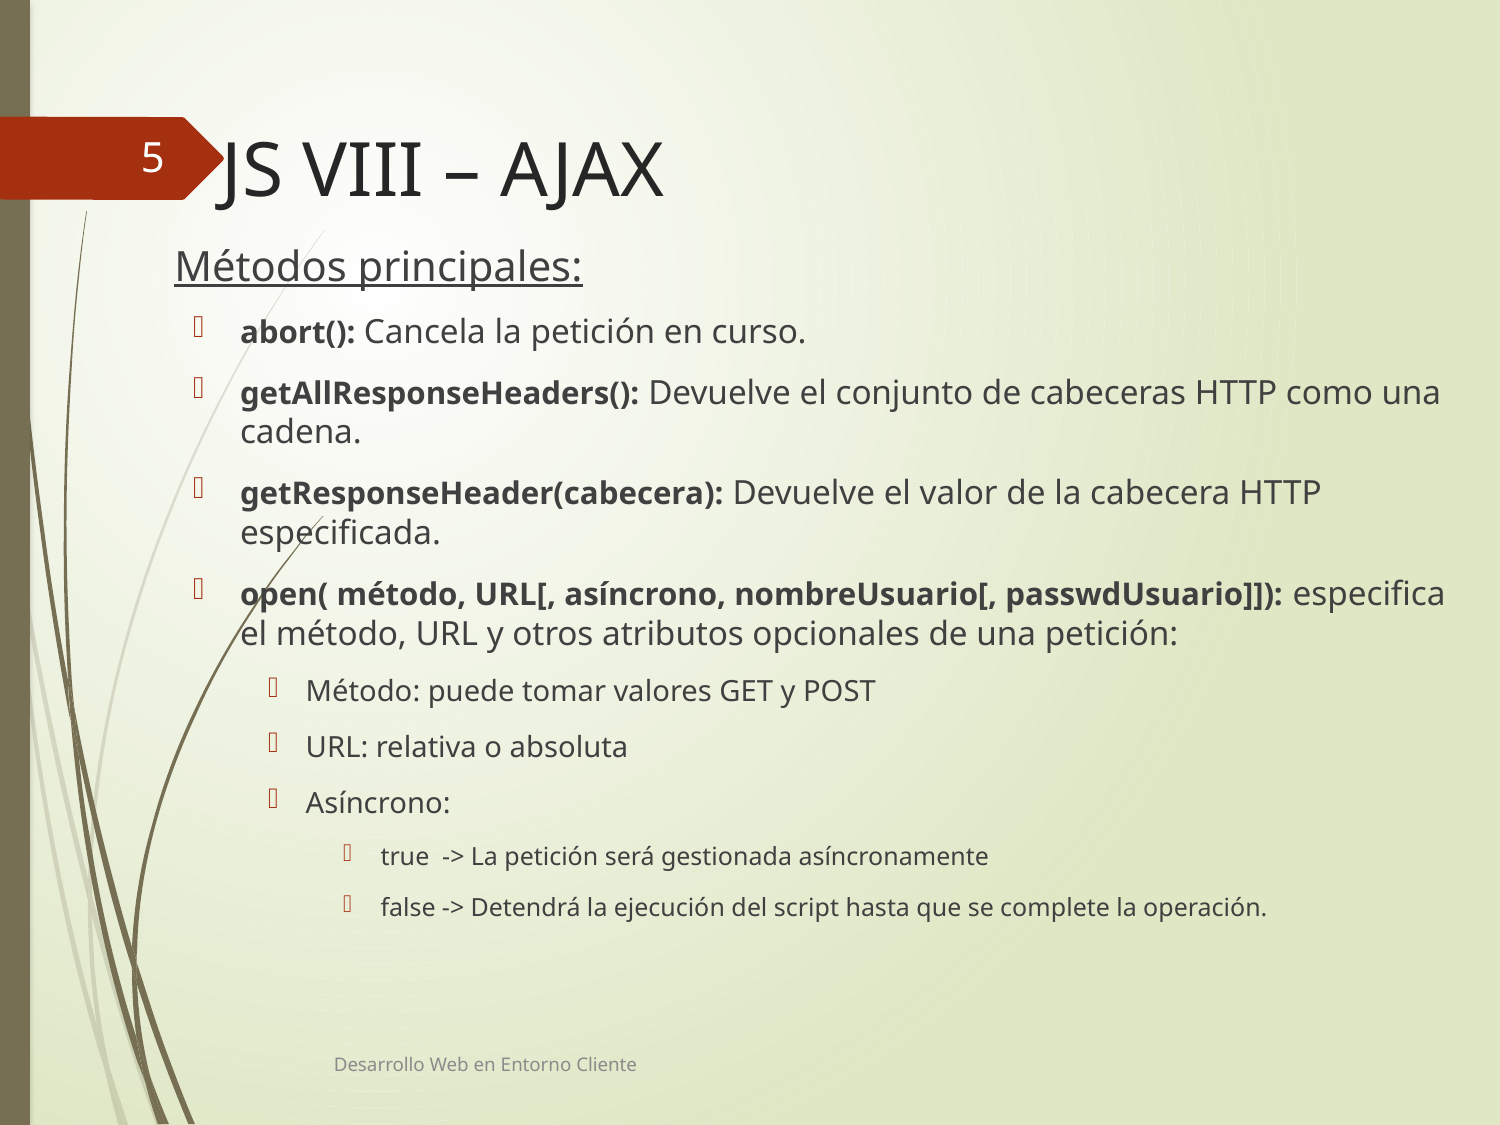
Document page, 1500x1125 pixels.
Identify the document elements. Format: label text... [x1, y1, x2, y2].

slide_number 5 [83, 129, 180, 190]
list Métodos principales: abort(): Cancela la petición en curso. getAllResponseHeaders(): Devuelve el conjunto de cabeceras HTTP como una cadena. getResponseHeader(cabecera): Devuelve el valor de la cabecera HTTP especificada. open( método, URL[, asíncrono, nombreUsuario[, passwdUsuario]]): especifica el método, URL y otros atributos opcionales de una petición: Método: puede tomar valores GET y POST URL: relativa o absoluta Asíncrono: true -> La petición será gestionada asíncronamente false -> Detendrá la ejecución del script hasta que se complete la operación. [159, 231, 1463, 1047]
footer Desarrollo Web en Entorno Cliente [318, 1034, 1257, 1094]
title JS VIII – AJAX [206, 113, 1400, 231]
